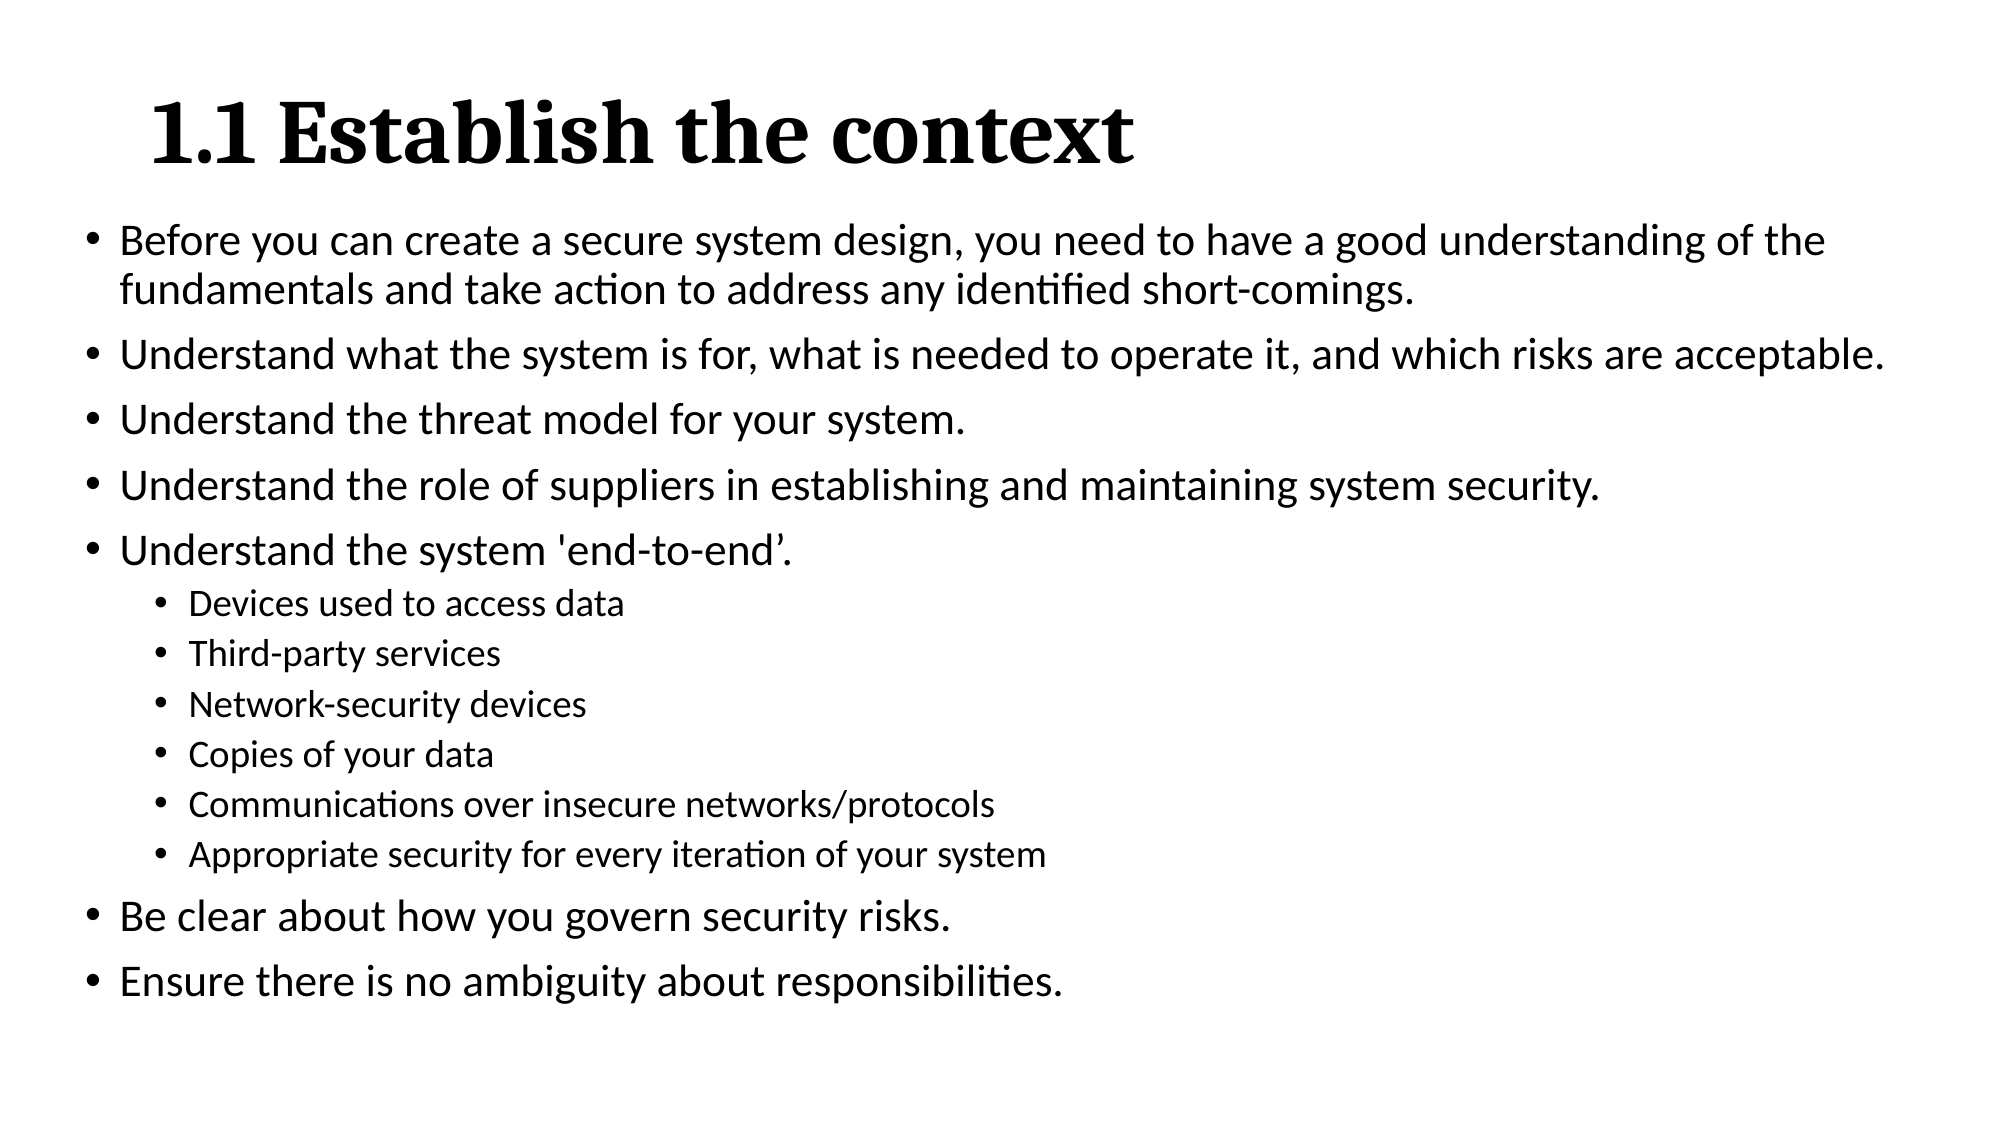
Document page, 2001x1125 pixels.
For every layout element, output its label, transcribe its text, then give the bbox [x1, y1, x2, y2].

title 1.1 Establish the context [137, 59, 1863, 208]
list Before you can create a secure system design, you need to have a good understanding of the fundamentals and take action to address any identified short-comings. Understand what the system is for, what is needed to operate it, and which risks are acceptable. Understand the threat model for your system. Understand the role of suppliers in establishing and maintaining system security. Understand the system 'end-to-end’. Devices used to access data Third-party services Network-security devices Copies of your data Communications over insecure networks/protocols Appropriate security for every iteration of your system Be clear about how you govern security risks. Ensure there is no ambiguity about responsibilities. [70, 208, 1920, 1066]
